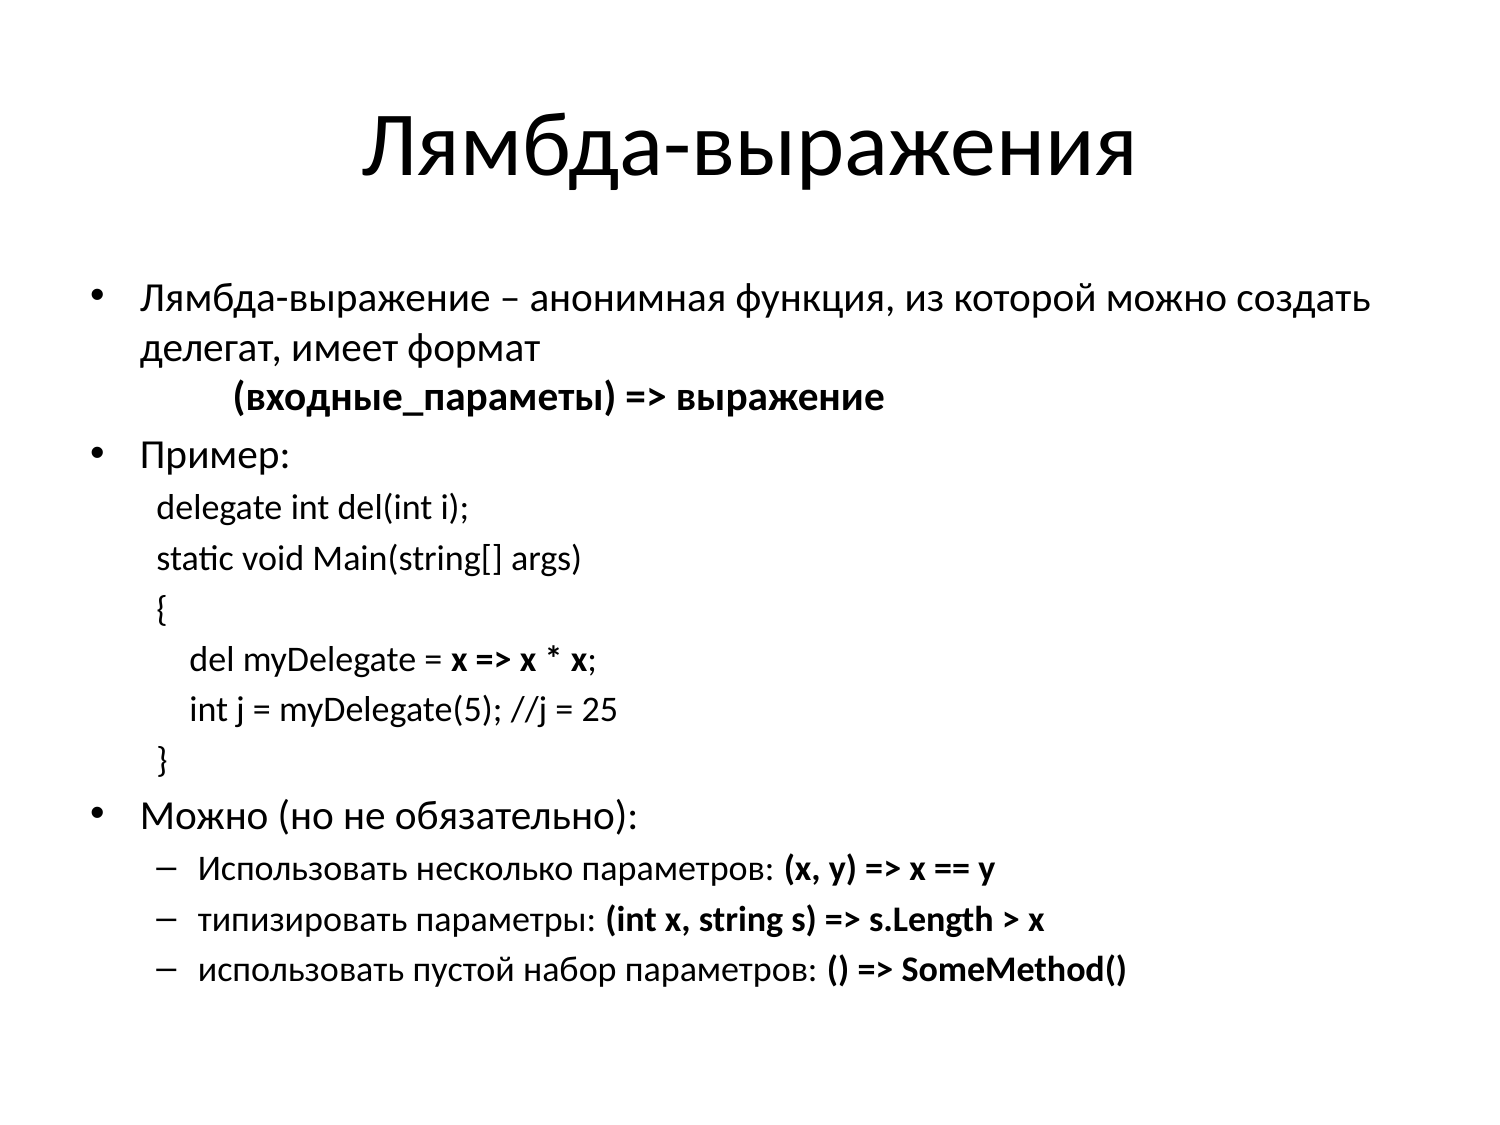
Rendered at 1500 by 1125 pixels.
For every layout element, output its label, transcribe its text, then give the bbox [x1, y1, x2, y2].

title Лямбда-выражения [75, 45, 1425, 233]
list Лямбда-выражение – анонимная функция, из которой можно создать делегат, имеет формат (входные_параметы) => выражение Пример: delegate int del(int i); static void Main(string[] args) { del myDelegate = x => x * x; int j = myDelegate(5); //j = 25 } Можно (но не обязательно): Использовать несколько параметров: (x, y) => x == y типизировать параметры: (int x, string s) => s.Length > x использовать пустой набор параметров: () => SomeMethod() [75, 262, 1425, 1005]
